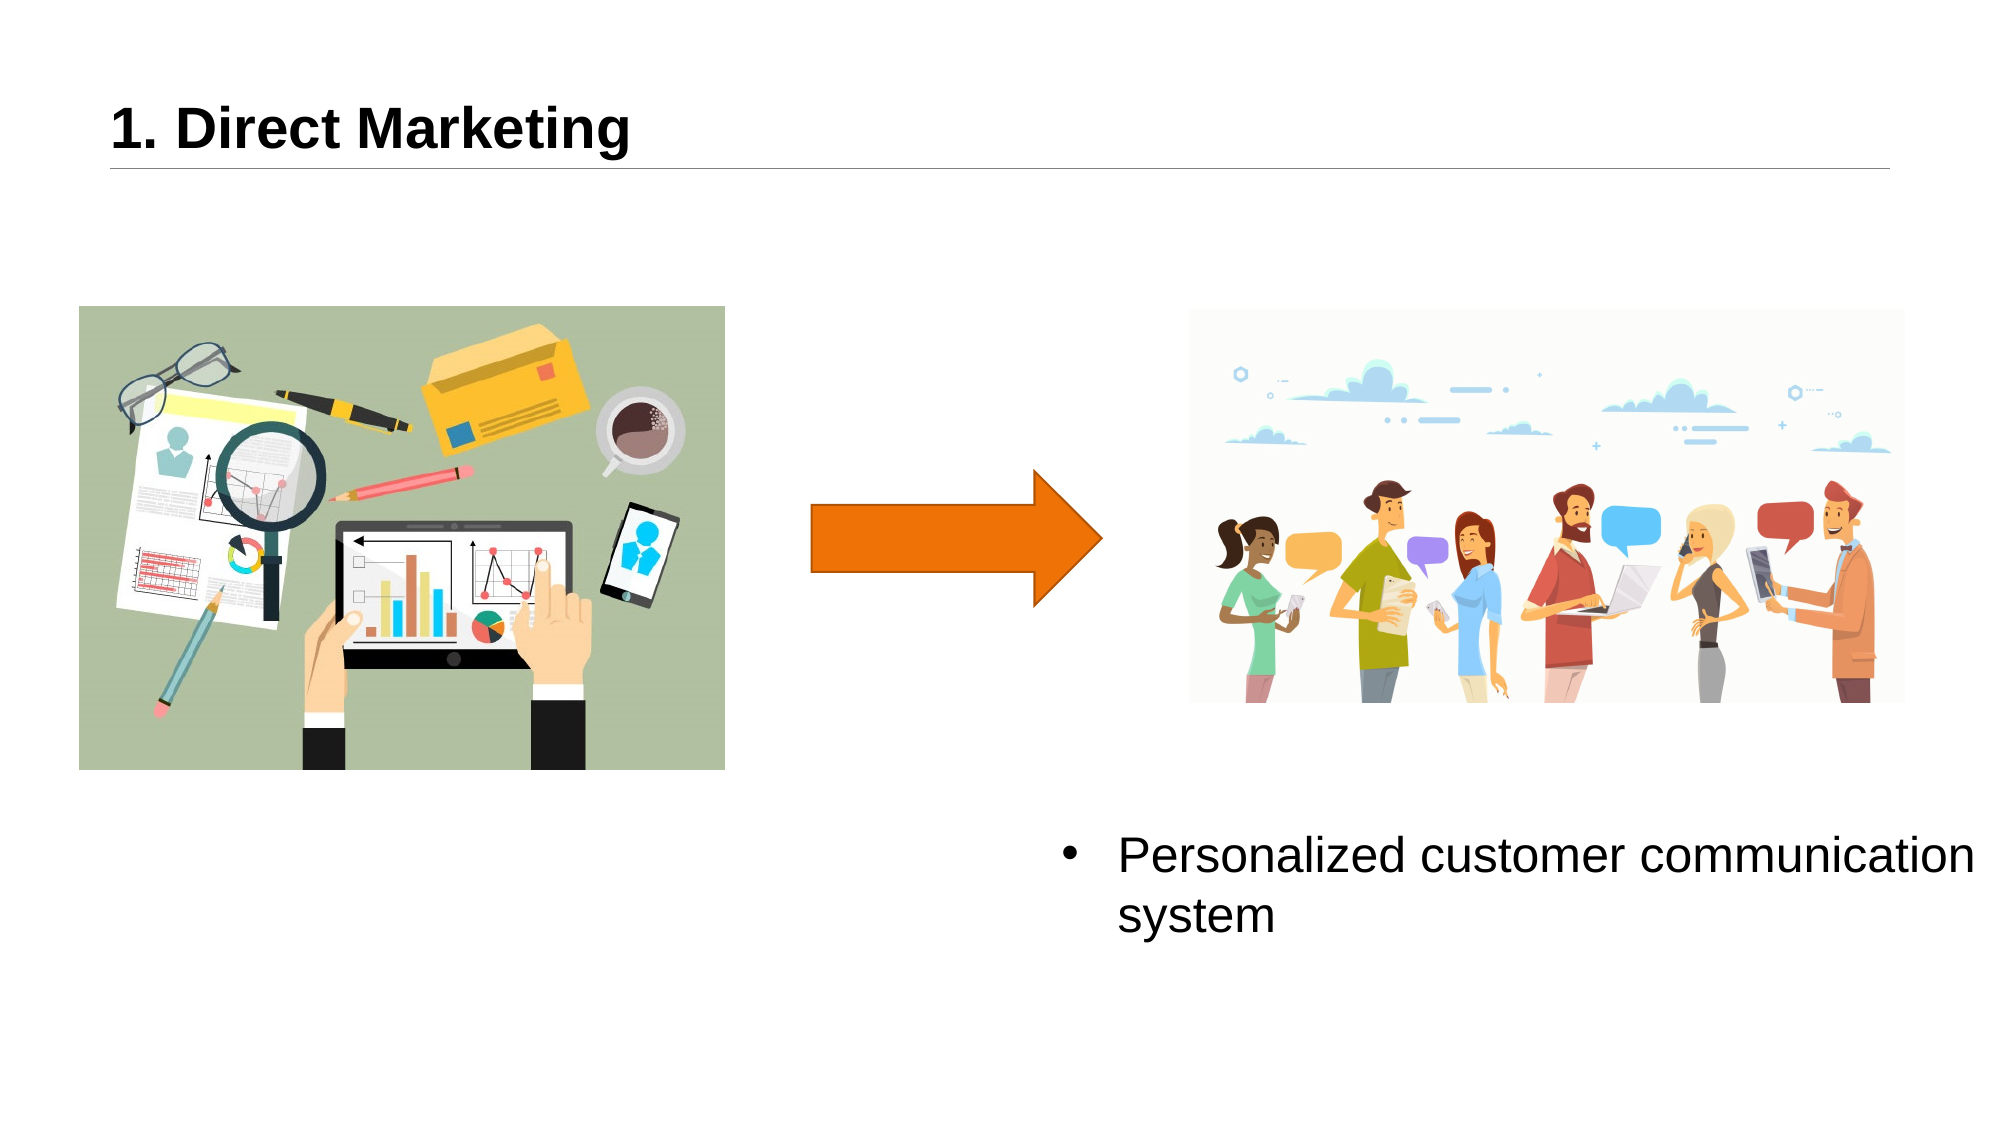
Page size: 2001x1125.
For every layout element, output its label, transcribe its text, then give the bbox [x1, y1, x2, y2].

title 1. Direct Marketing [95, 0, 1876, 169]
picture [79, 306, 725, 770]
picture [1188, 309, 1905, 703]
text_box [810, 468, 1104, 608]
text_box Personalized customer communication system [1046, 769, 2000, 995]
